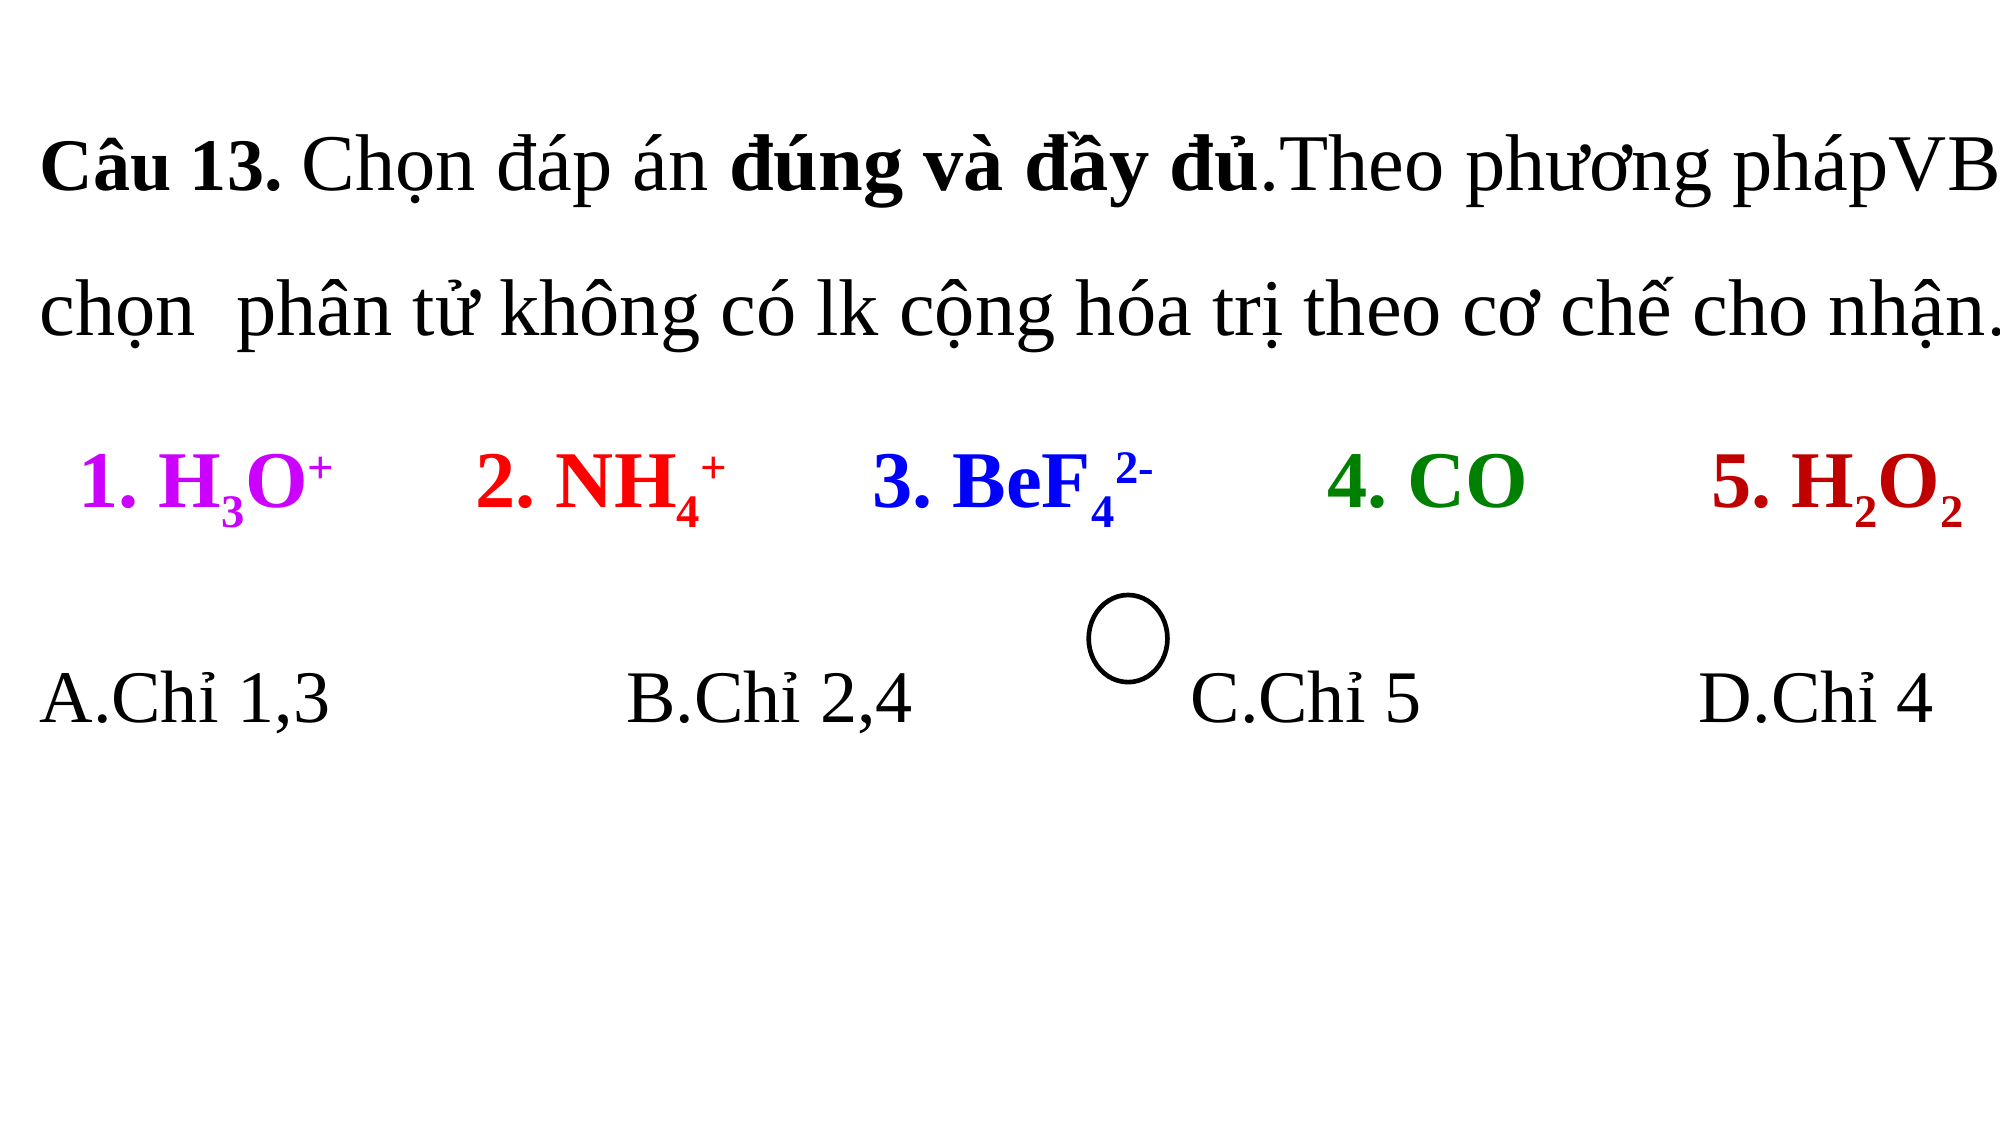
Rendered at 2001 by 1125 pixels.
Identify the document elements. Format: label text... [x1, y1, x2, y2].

list Câu 13. Chọn đáp án đúng và đầy đủ.Theo phương phápVB, chọn phân tử không có lk cộng hóa trị theo cơ chế cho nhận. 1. H3O+ 2. NH4+ 3. BeF42- 4. CO 5. H2O2 A.Chỉ 1,3 B.Chỉ 2,4 C.Chỉ 5 D.Chỉ 4 [24, 54, 2000, 769]
text_box [1087, 593, 1169, 684]
